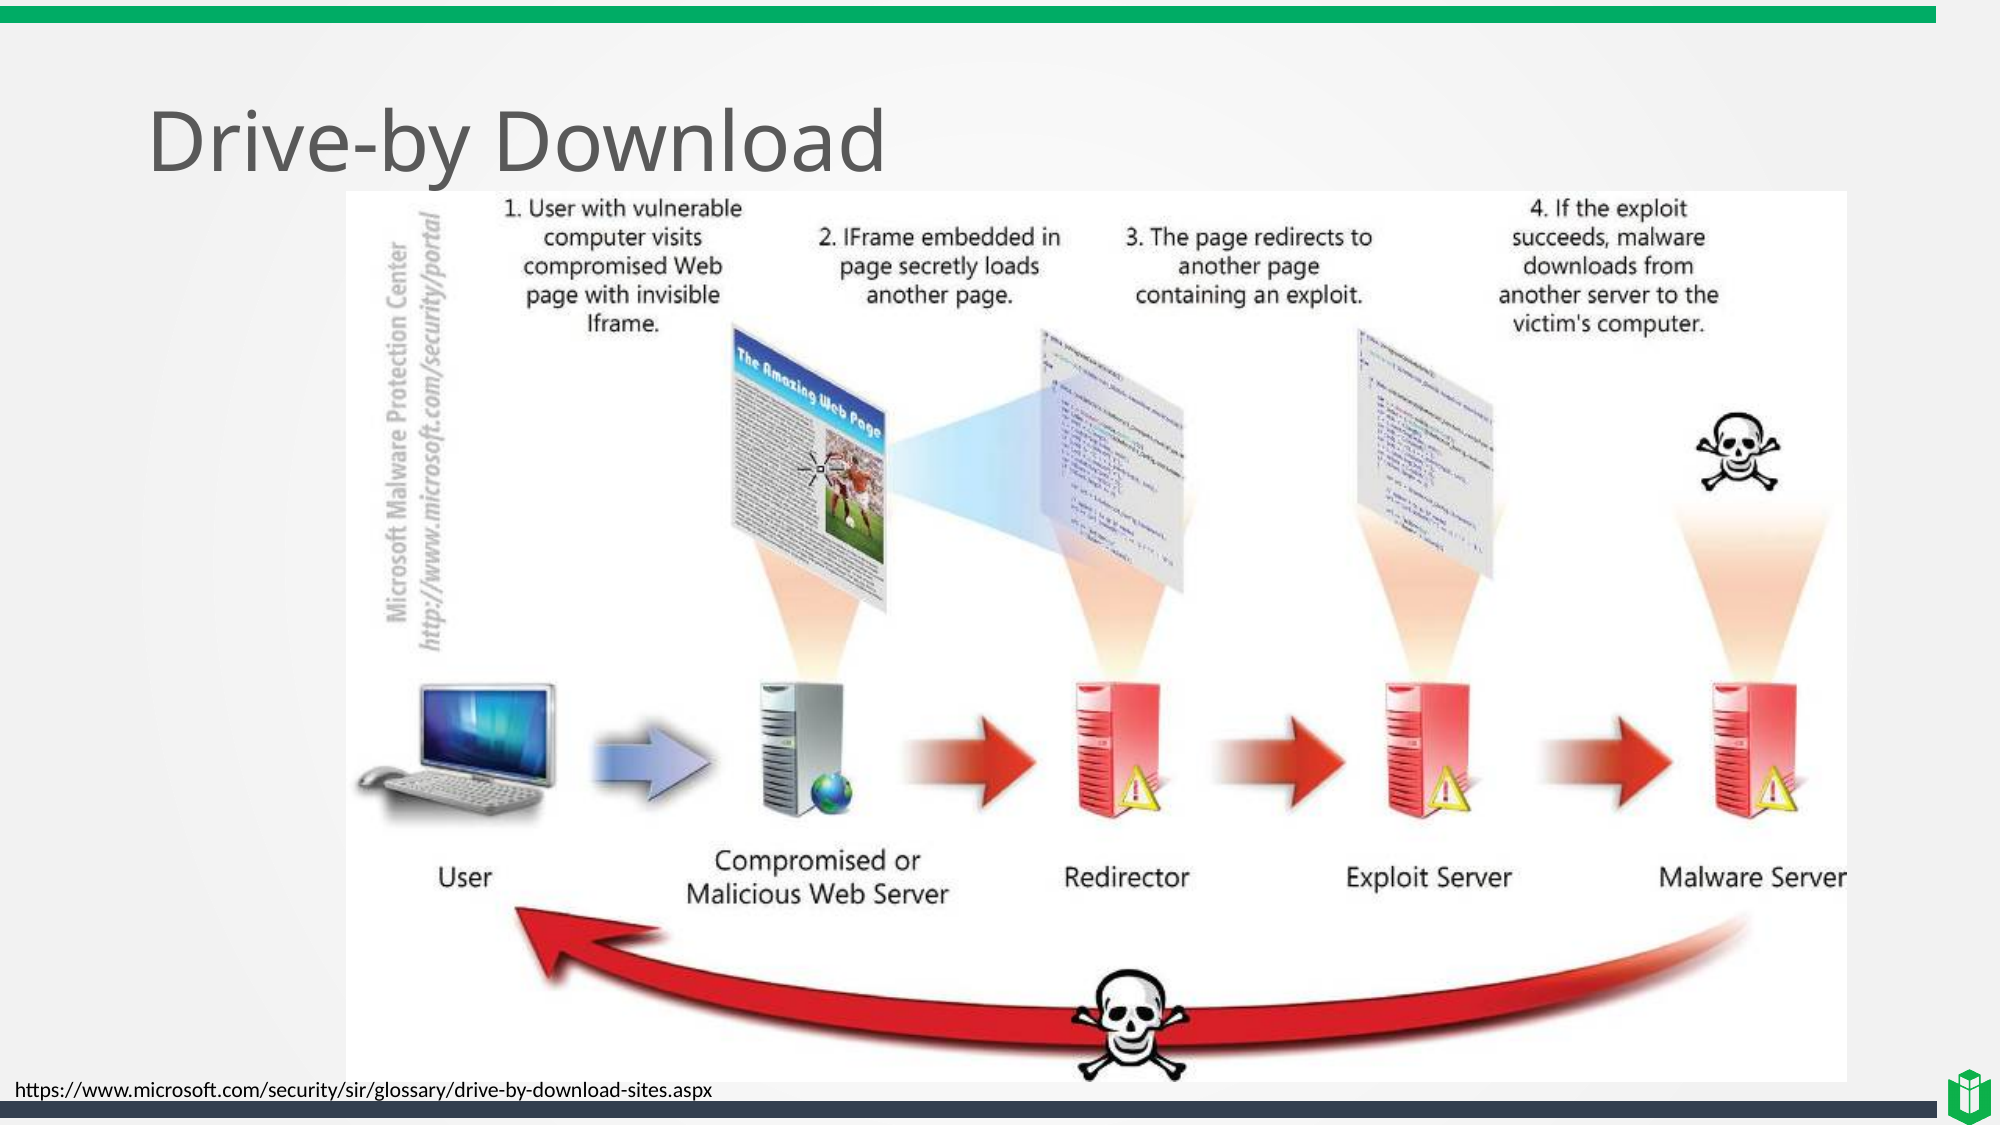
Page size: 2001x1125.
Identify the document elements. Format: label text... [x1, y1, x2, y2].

picture [1945, 1068, 1992, 1125]
title Drive-by Download [131, 84, 1886, 206]
text_box https://www.microsoft.com/security/sir/glossary/drive-by-download-sites.aspx [0, 1068, 1000, 1110]
picture [346, 191, 1847, 1082]
